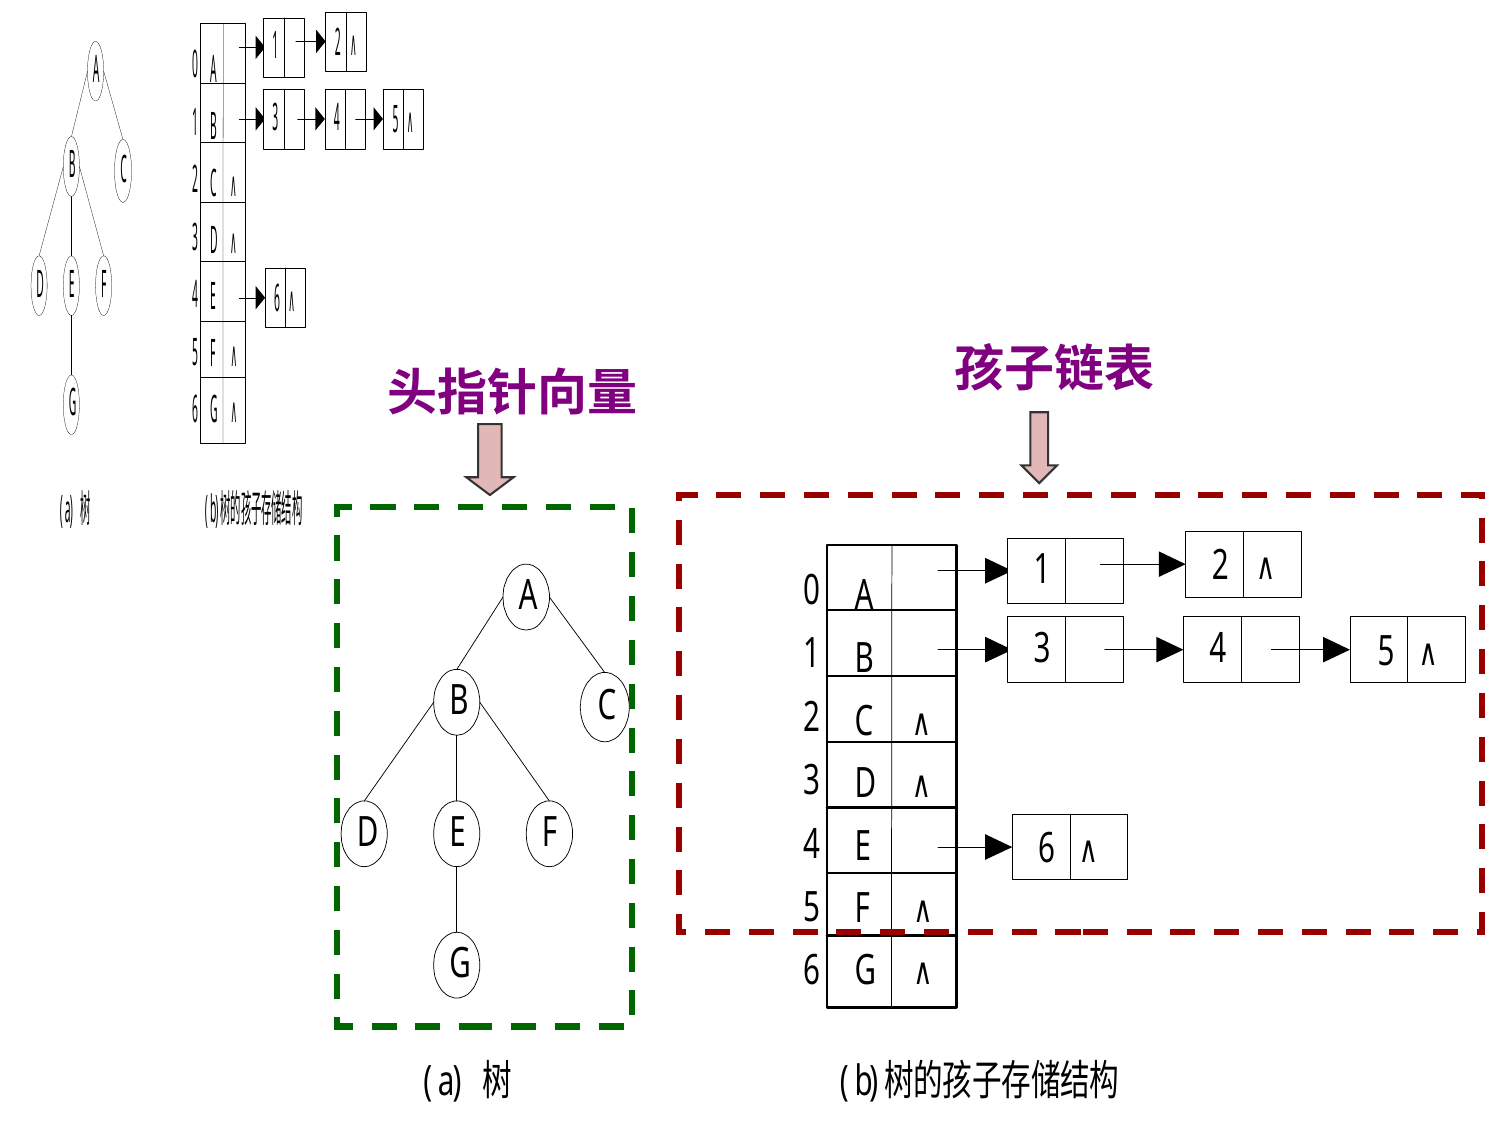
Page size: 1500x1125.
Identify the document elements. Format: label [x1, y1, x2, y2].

text_box [336, 352, 680, 1027]
text_box [336, 940, 1471, 1125]
text_box [678, 328, 1483, 933]
text_box [29, 0, 426, 554]
